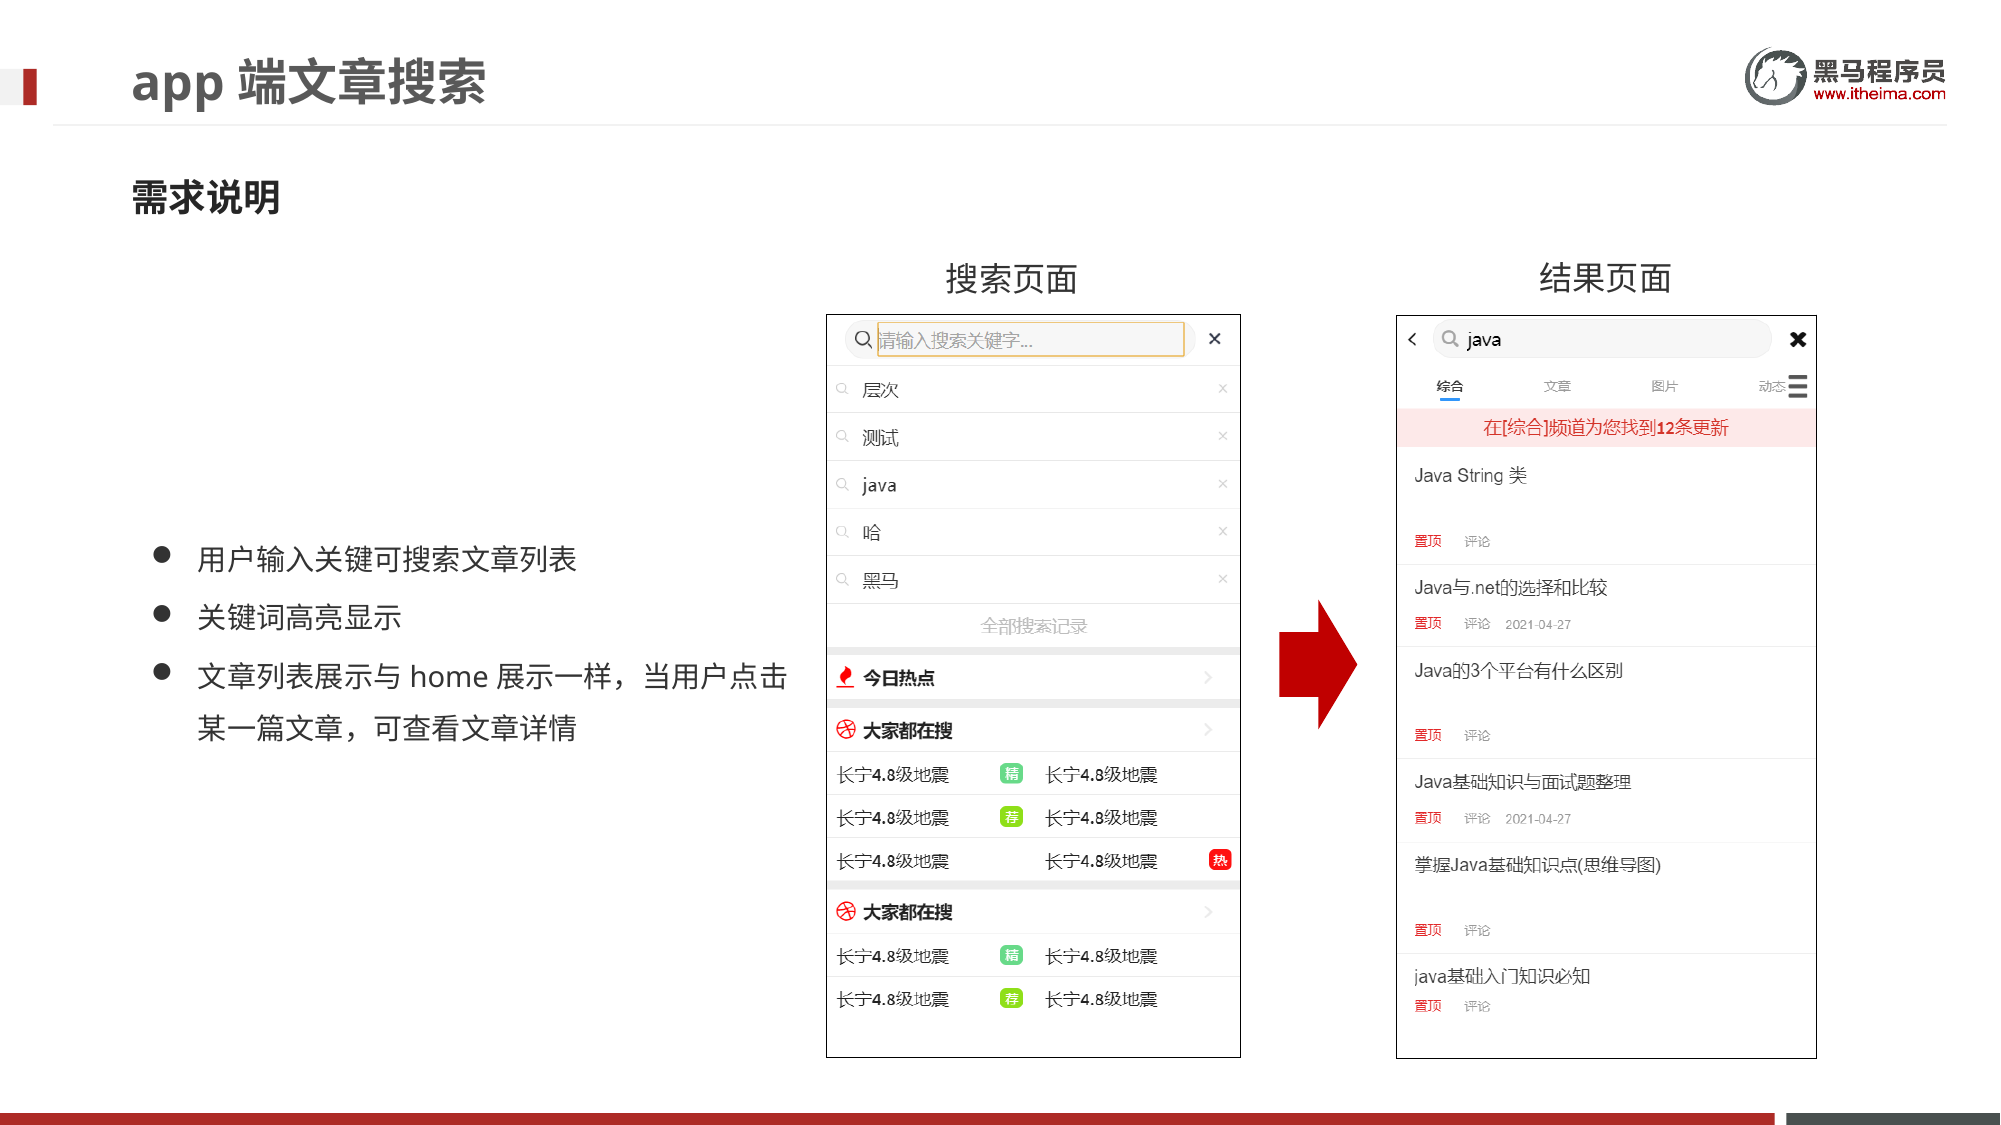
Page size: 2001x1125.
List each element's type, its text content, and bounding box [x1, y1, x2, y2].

list 需求说明 [116, 154, 1872, 239]
text_box 结果页面 [1524, 229, 1689, 313]
text_box [1277, 597, 1360, 732]
text_box 用户输入关键可搜索文章列表 关键词高亮显示 文章列表展示与home展示一样，当用户点击某一篇文章，可查看文章详情 [136, 516, 807, 776]
picture [1744, 46, 1946, 106]
title app端文章搜索 [116, 38, 1556, 124]
picture [825, 314, 1241, 1058]
list 搜索页面 [931, 231, 1096, 312]
picture [1396, 314, 1818, 1059]
